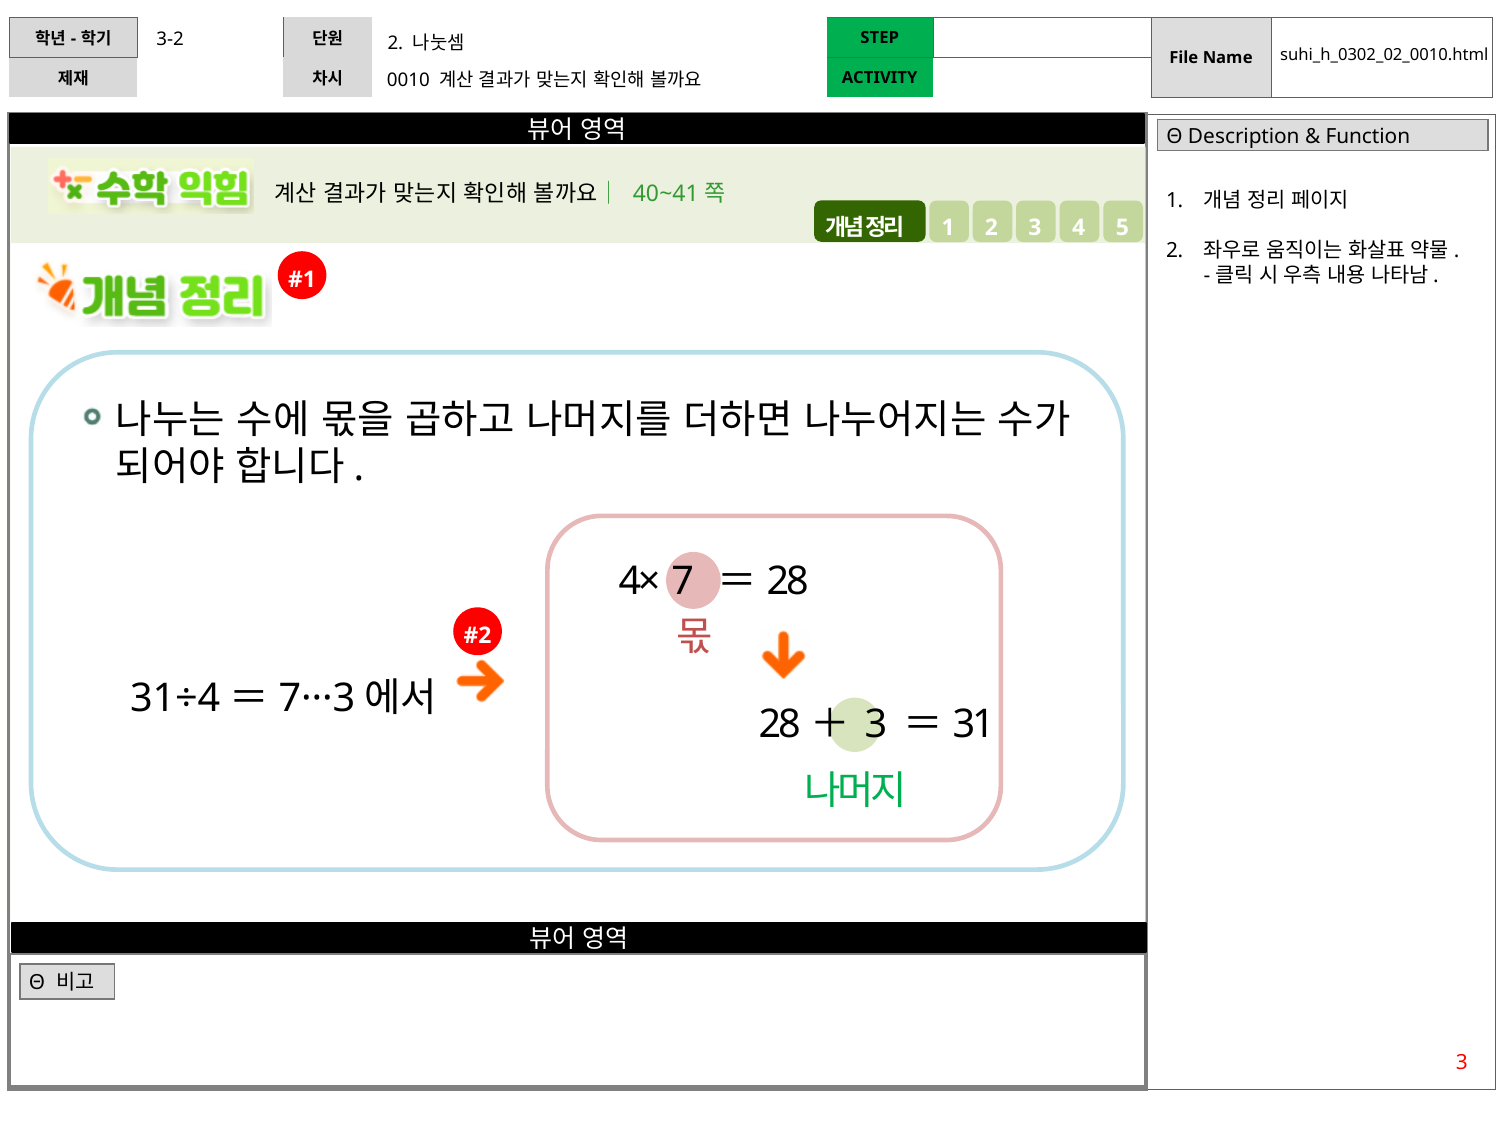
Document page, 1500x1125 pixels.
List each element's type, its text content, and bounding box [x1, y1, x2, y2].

text_box 3-2 [141, 18, 284, 55]
text_box #1 [276, 249, 329, 302]
text_box 개념 정리 페이지 좌우로 움직이는 화살표 약물. -클릭 시 우측 내용 나타남. [1151, 179, 1500, 319]
table_header Θ Description & Function [1158, 120, 1487, 150]
text_box 2. 나눗셈 [372, 23, 828, 48]
picture [455, 654, 507, 706]
text_box 계산 결과가 맞는지 확인해 볼까요│ 40~41쪽 [259, 171, 923, 214]
picture [32, 250, 272, 327]
text_box 0010 계산 결과가 맞는지 확인해 볼까요 [372, 60, 821, 96]
text_box suhi_h_0302_02_0010.html [1265, 36, 1500, 72]
picture [48, 158, 254, 214]
picture [758, 630, 810, 681]
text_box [810, 191, 1149, 249]
text_box [28, 350, 1126, 872]
picture [81, 402, 105, 430]
